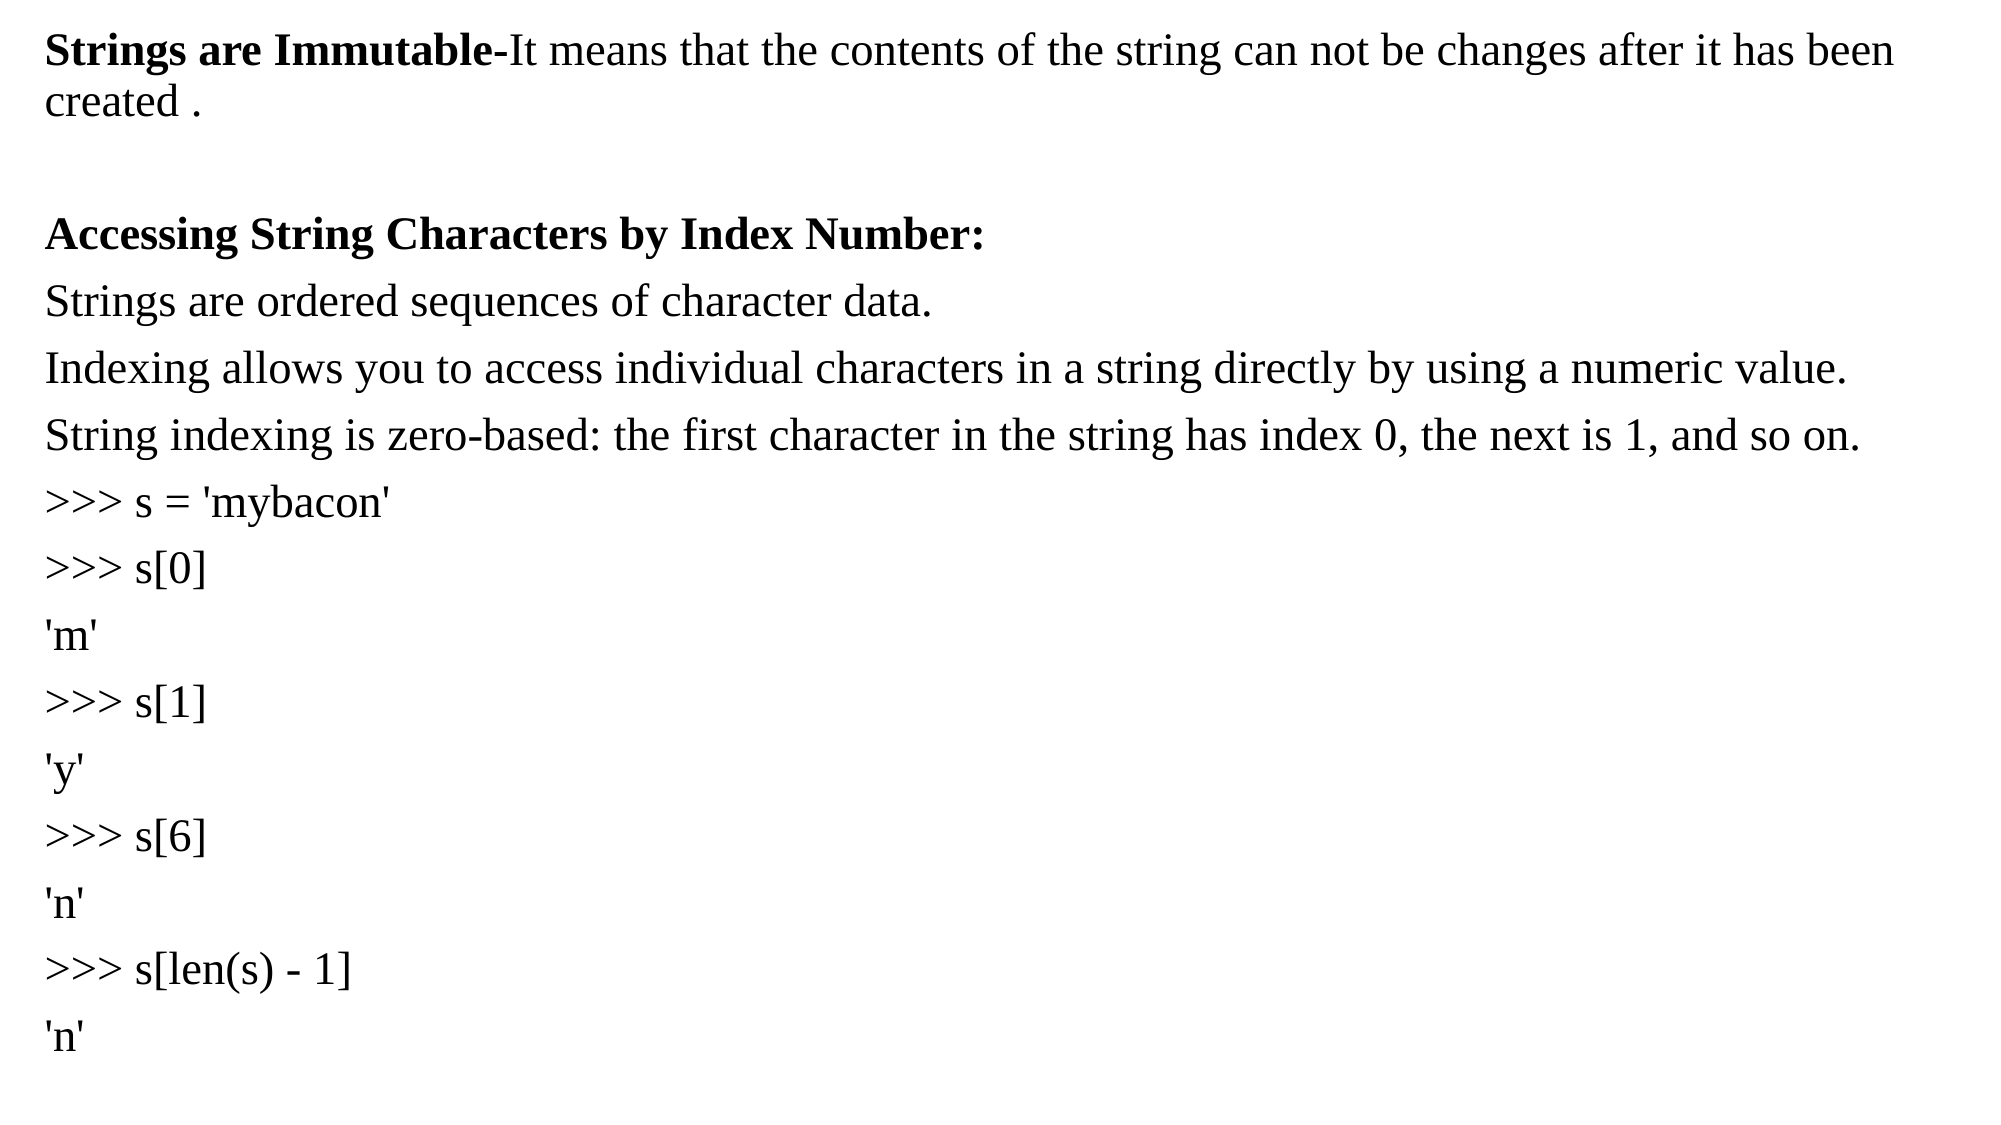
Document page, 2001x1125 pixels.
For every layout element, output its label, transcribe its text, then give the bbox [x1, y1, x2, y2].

list Strings are Immutable-It means that the contents of the string can not be changes after it has been created . Accessing String Characters by Index Number: Strings are ordered sequences of character data. Indexing allows you to access individual characters in a string directly by using a numeric value. String indexing is zero-based: the first character in the string has index 0, the next is 1, and so on. >>> s = 'mybacon' >>> s[0] 'm' >>> s[1] 'y' >>> s[6] 'n' >>> s[len(s) - 1] 'n' [29, 18, 1957, 1094]
